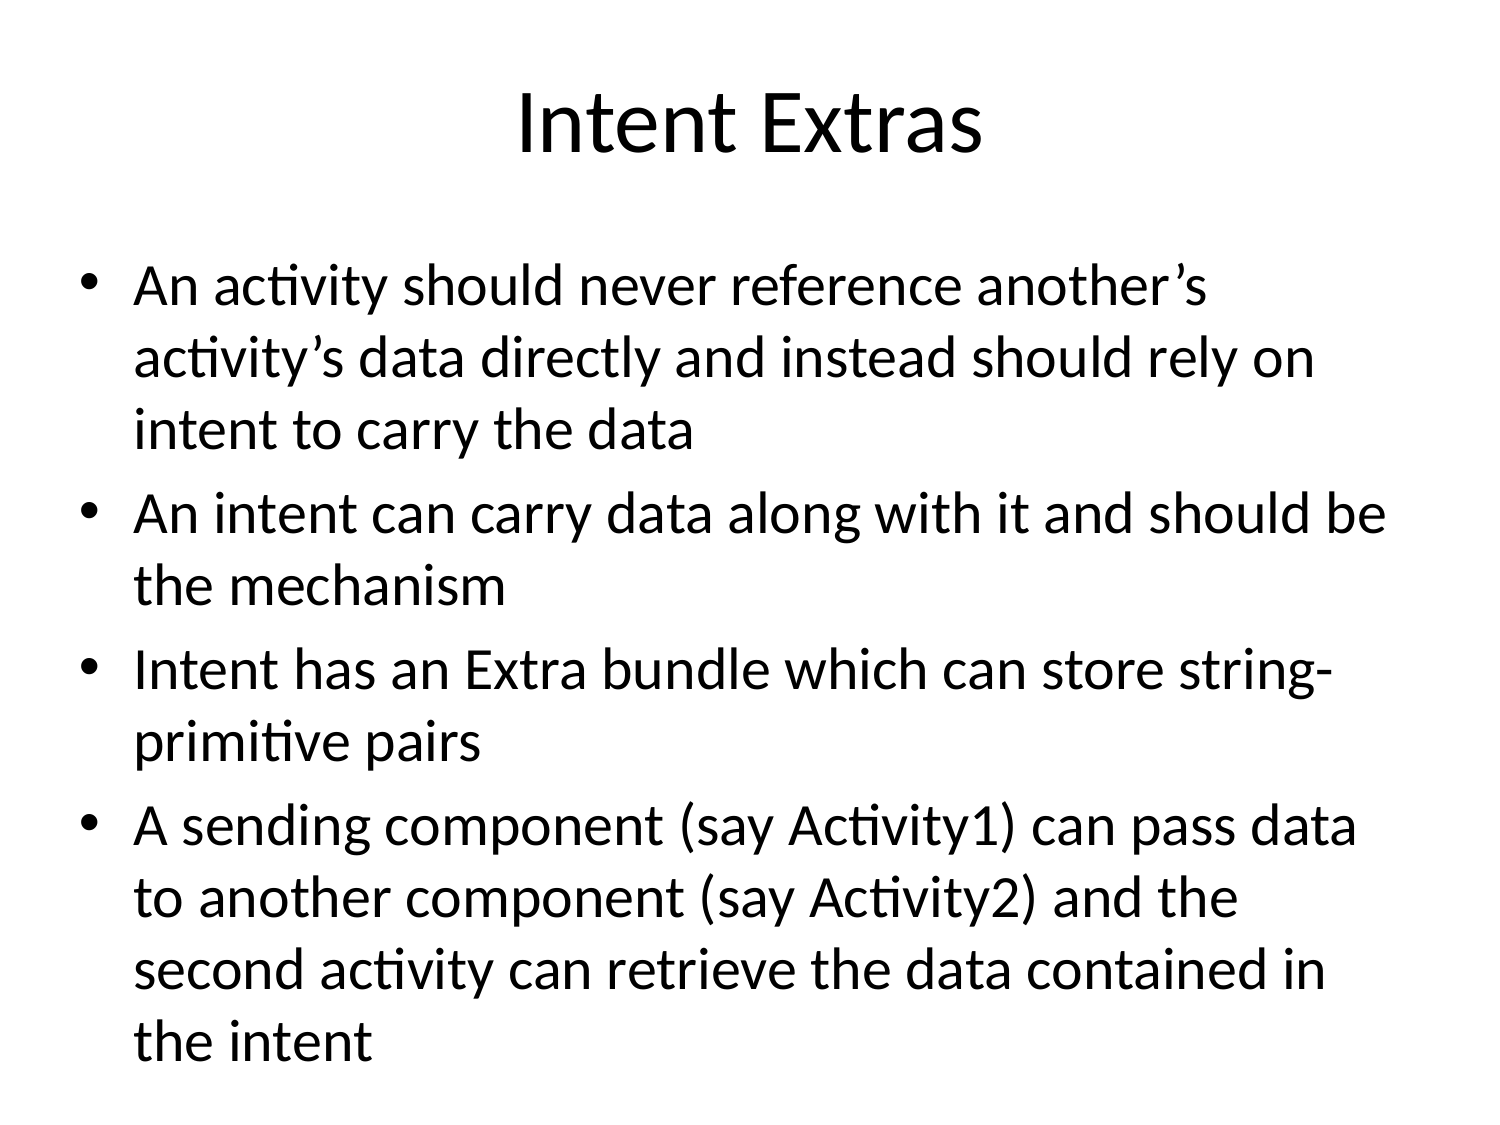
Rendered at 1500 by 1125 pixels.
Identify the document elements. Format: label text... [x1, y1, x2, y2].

list An activity should never reference another’s activity’s data directly and instead should rely on intent to carry the data An intent can carry data along with it and should be the mechanism Intent has an Extra bundle which can store string-primitive pairs A sending component (say Activity1) can pass data to another component (say Activity2) and the second activity can retrieve the data contained in the intent [63, 237, 1436, 1086]
title Intent Extras [75, 45, 1425, 188]
